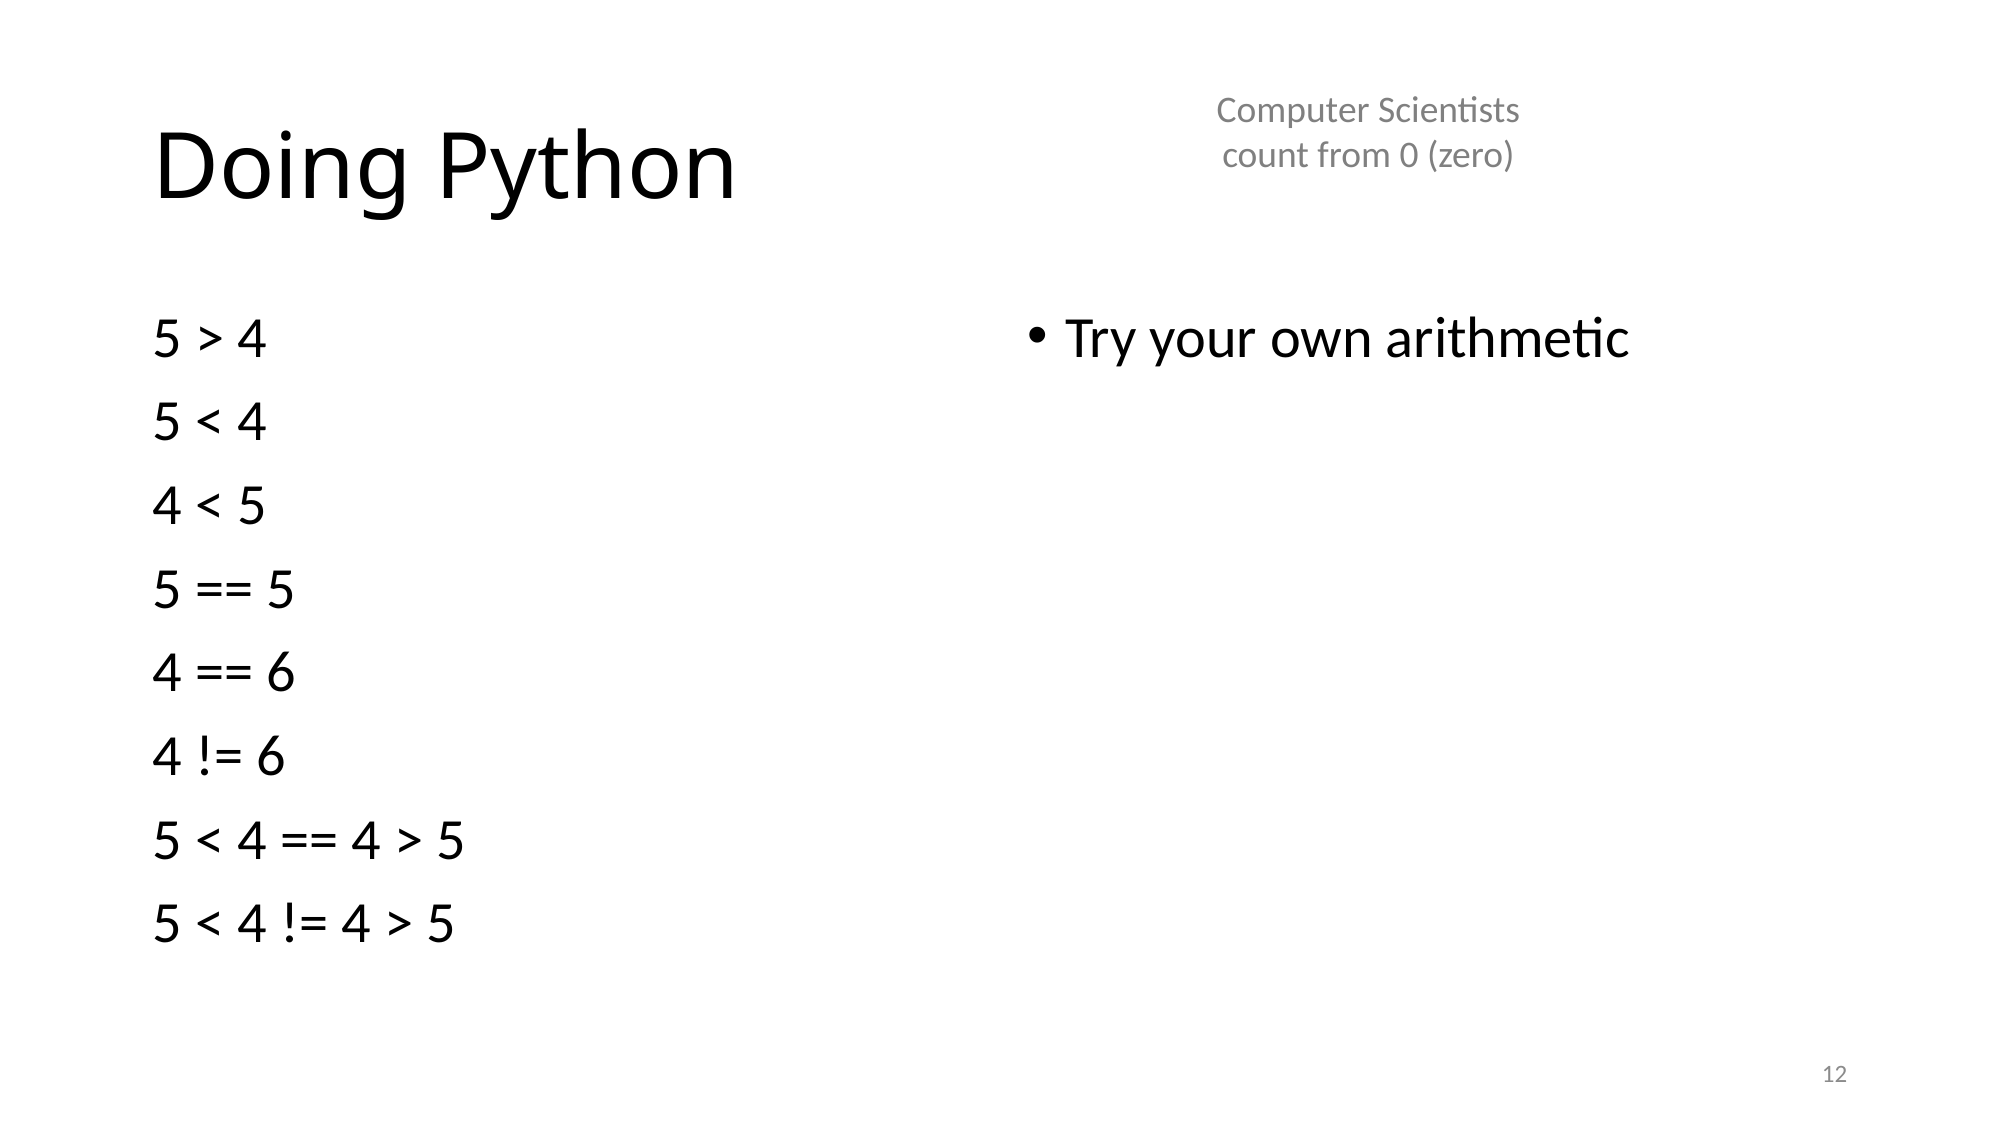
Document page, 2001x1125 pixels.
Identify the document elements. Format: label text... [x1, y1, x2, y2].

list Try your own arithmetic [1012, 299, 1942, 1014]
slide_number 12 [1412, 1042, 1863, 1103]
title Doing Python [137, 59, 1863, 278]
text_box Computer Scientists count from 0 (zero) [1135, 65, 1602, 194]
list 5 > 4 5 < 4 4 < 5 5 == 5 4 == 6 4 != 6 5 < 4 == 4 > 5 5 < 4 != 4 > 5 [137, 299, 988, 1014]
